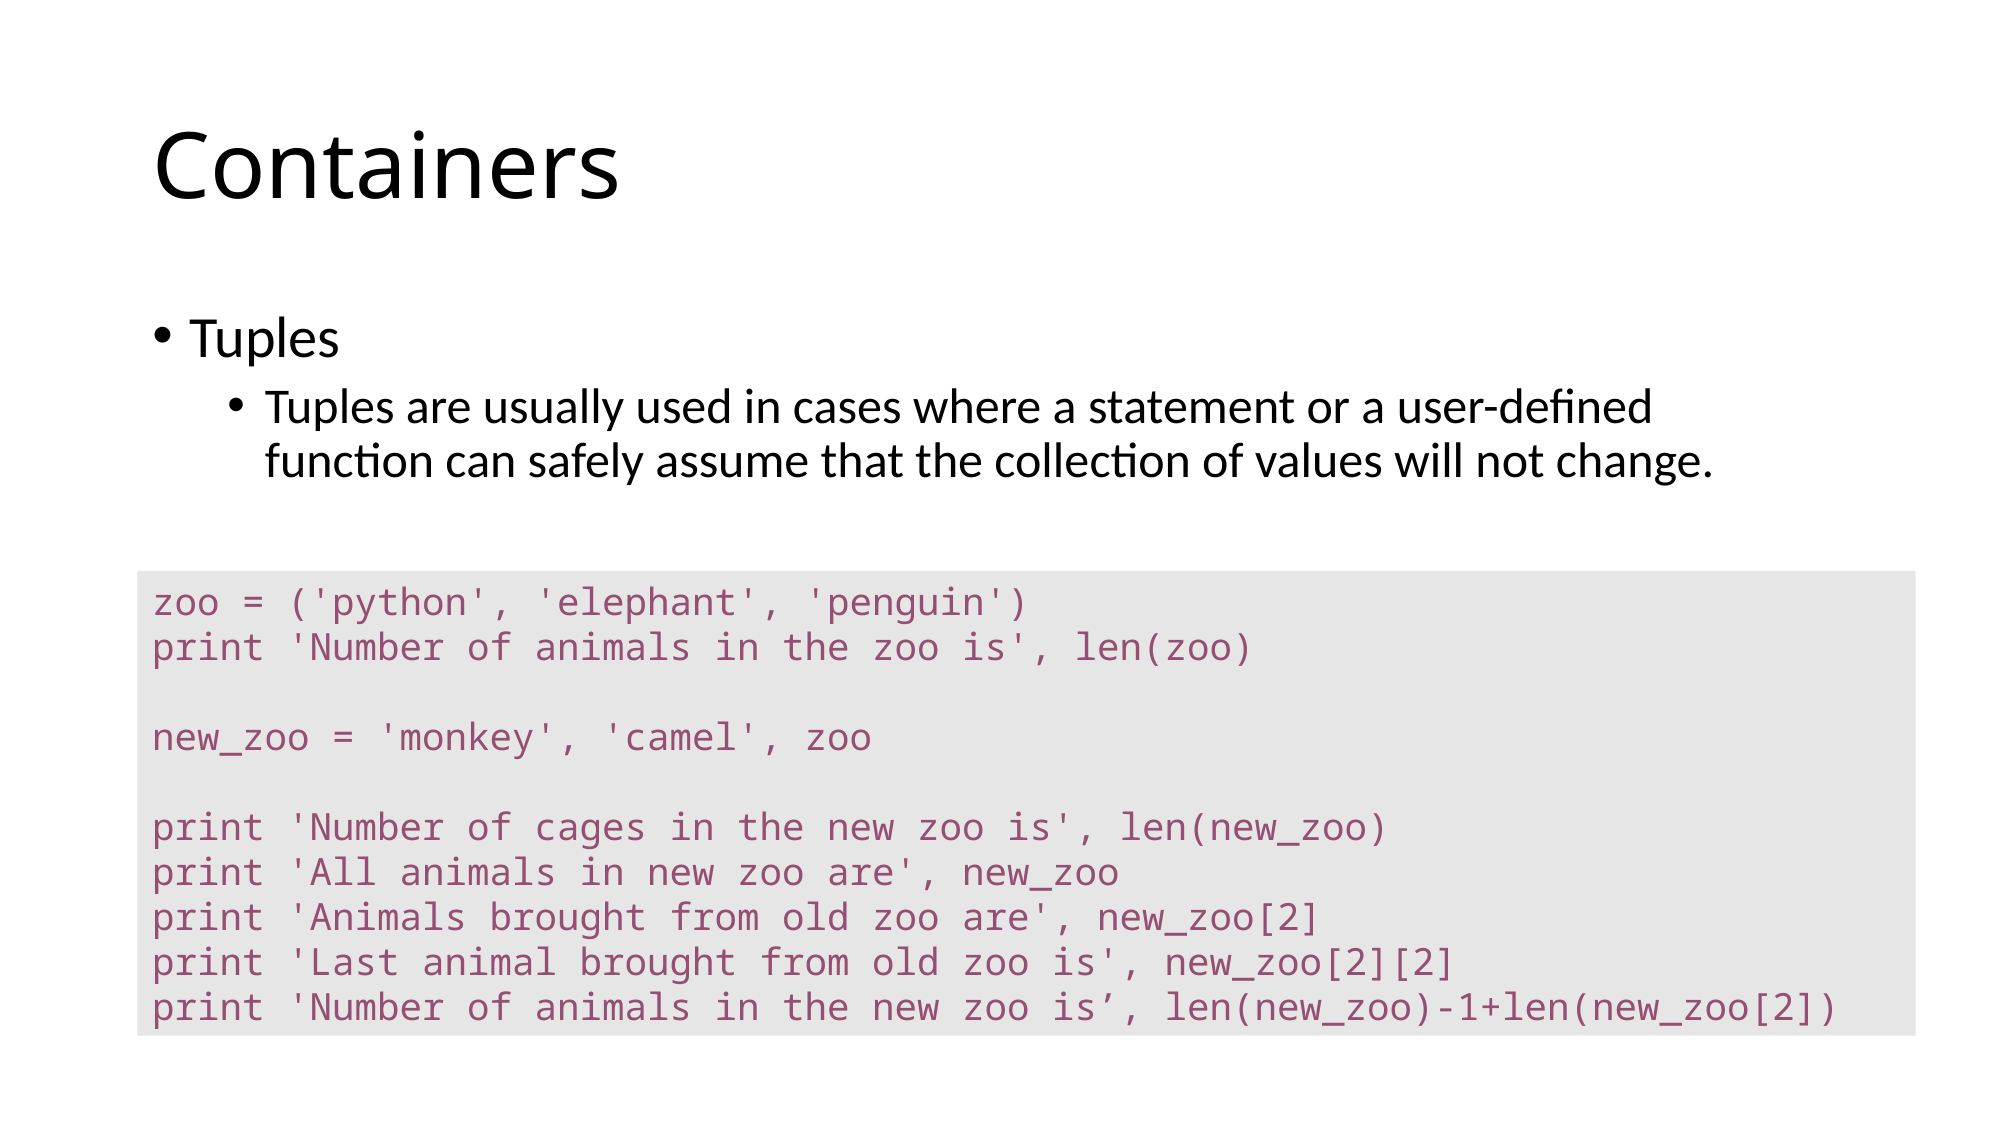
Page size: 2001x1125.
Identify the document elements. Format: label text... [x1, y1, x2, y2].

title Containers [137, 59, 1863, 278]
text_box zoo = ('python', 'elephant', 'penguin') print 'Number of animals in the zoo is', len(zoo) new_zoo = 'monkey', 'camel', zoo print 'Number of cages in the new zoo is', len(new_zoo) print 'All animals in new zoo are', new_zoo print 'Animals brought from old zoo are', new_zoo[2] print 'Last animal brought from old zoo is', new_zoo[2][2] print 'Number of animals in the new zoo is’, len(new_zoo)-1+len(new_zoo[2]) [137, 570, 1916, 1036]
list Tuples Tuples are usually used in cases where a statement or a user-defined function can safely assume that the collection of values will not change. [137, 299, 1756, 570]
